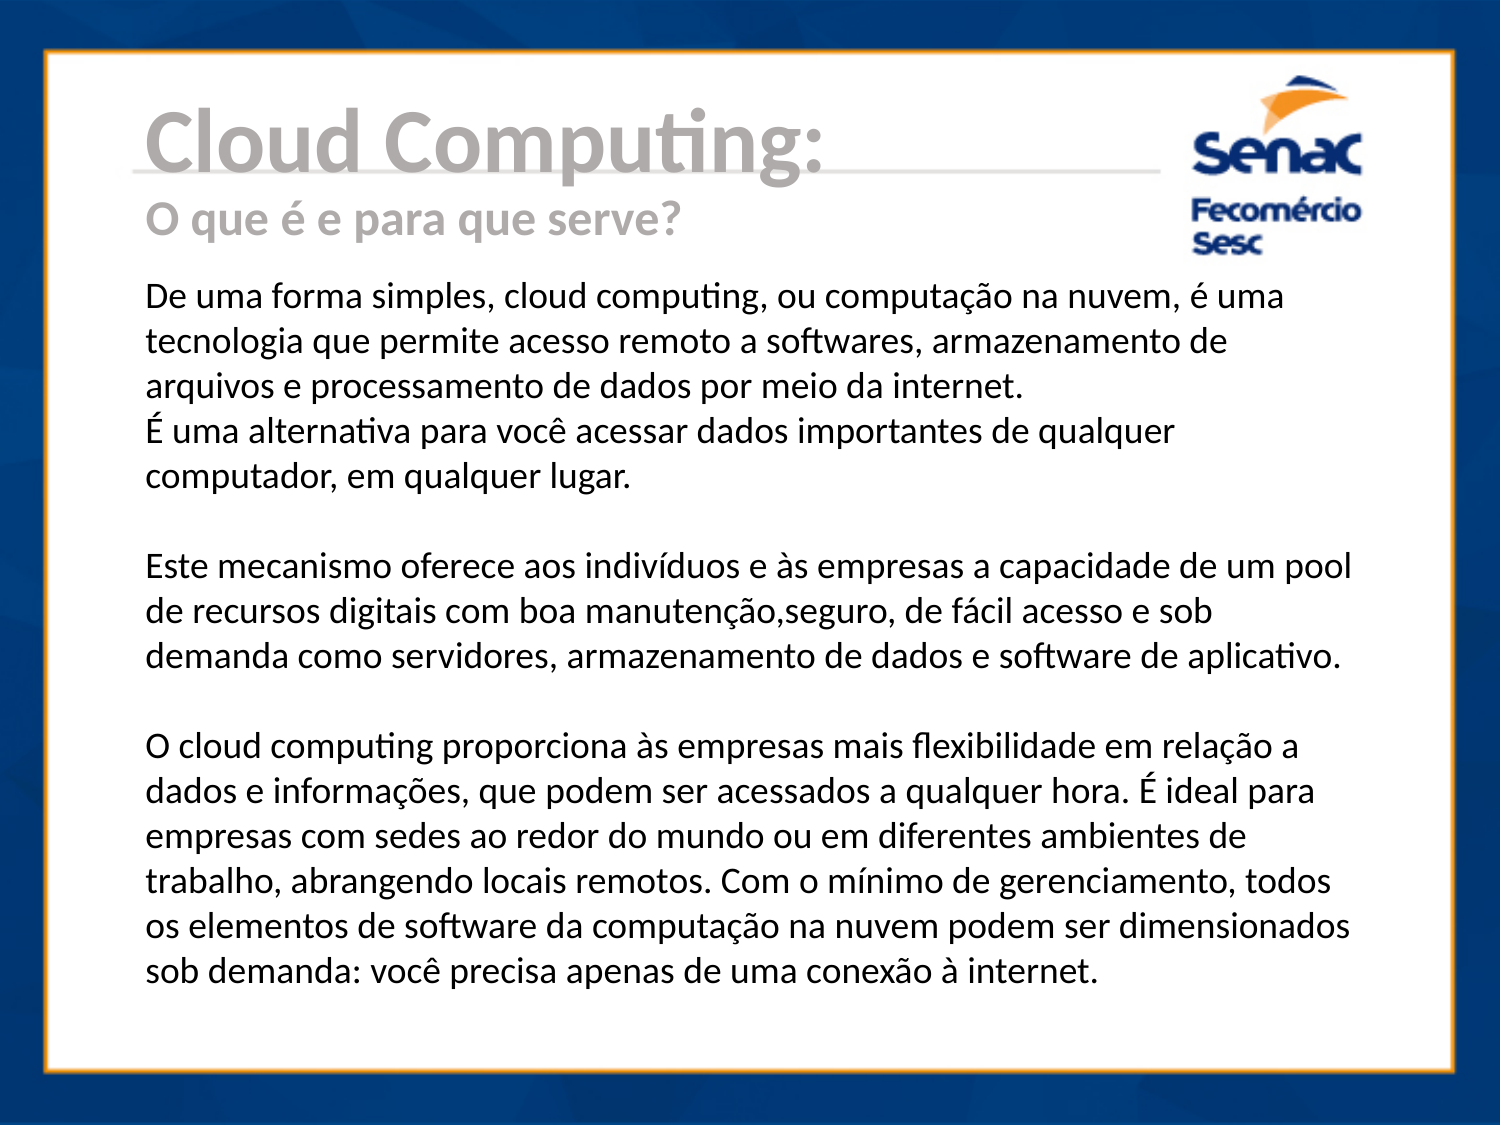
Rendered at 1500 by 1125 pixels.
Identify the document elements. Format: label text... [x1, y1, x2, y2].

text_box De uma forma simples, cloud computing, ou computação na nuvem, é uma tecnologia que permite acesso remoto a softwares, armazenamento de arquivos e processamento de dados por meio da internet. É uma alternativa para você acessar dados importantes de qualquer computador, em qualquer lugar. Este mecanismo oferece aos indivíduos e às empresas a capacidade de um pool de recursos digitais com boa manutenção,seguro, de fácil acesso e sob demanda como servidores, armazenamento de dados e software de aplicativo. O cloud computing proporciona às empresas mais flexibilidade em relação a dados e informações, que podem ser acessados a qualquer hora. É ideal para empresas com sedes ao redor do mundo ou em diferentes ambientes de trabalho, abrangendo locais remotos. Com o mínimo de gerenciamento, todos os elementos de software da computação na nuvem podem ser dimensionados sob demanda: você precisa apenas de uma conexão à internet. [130, 264, 1380, 999]
text_box Cloud Computing: O que é e para que serve? [130, 75, 1130, 264]
picture [0, 0, 1500, 1125]
